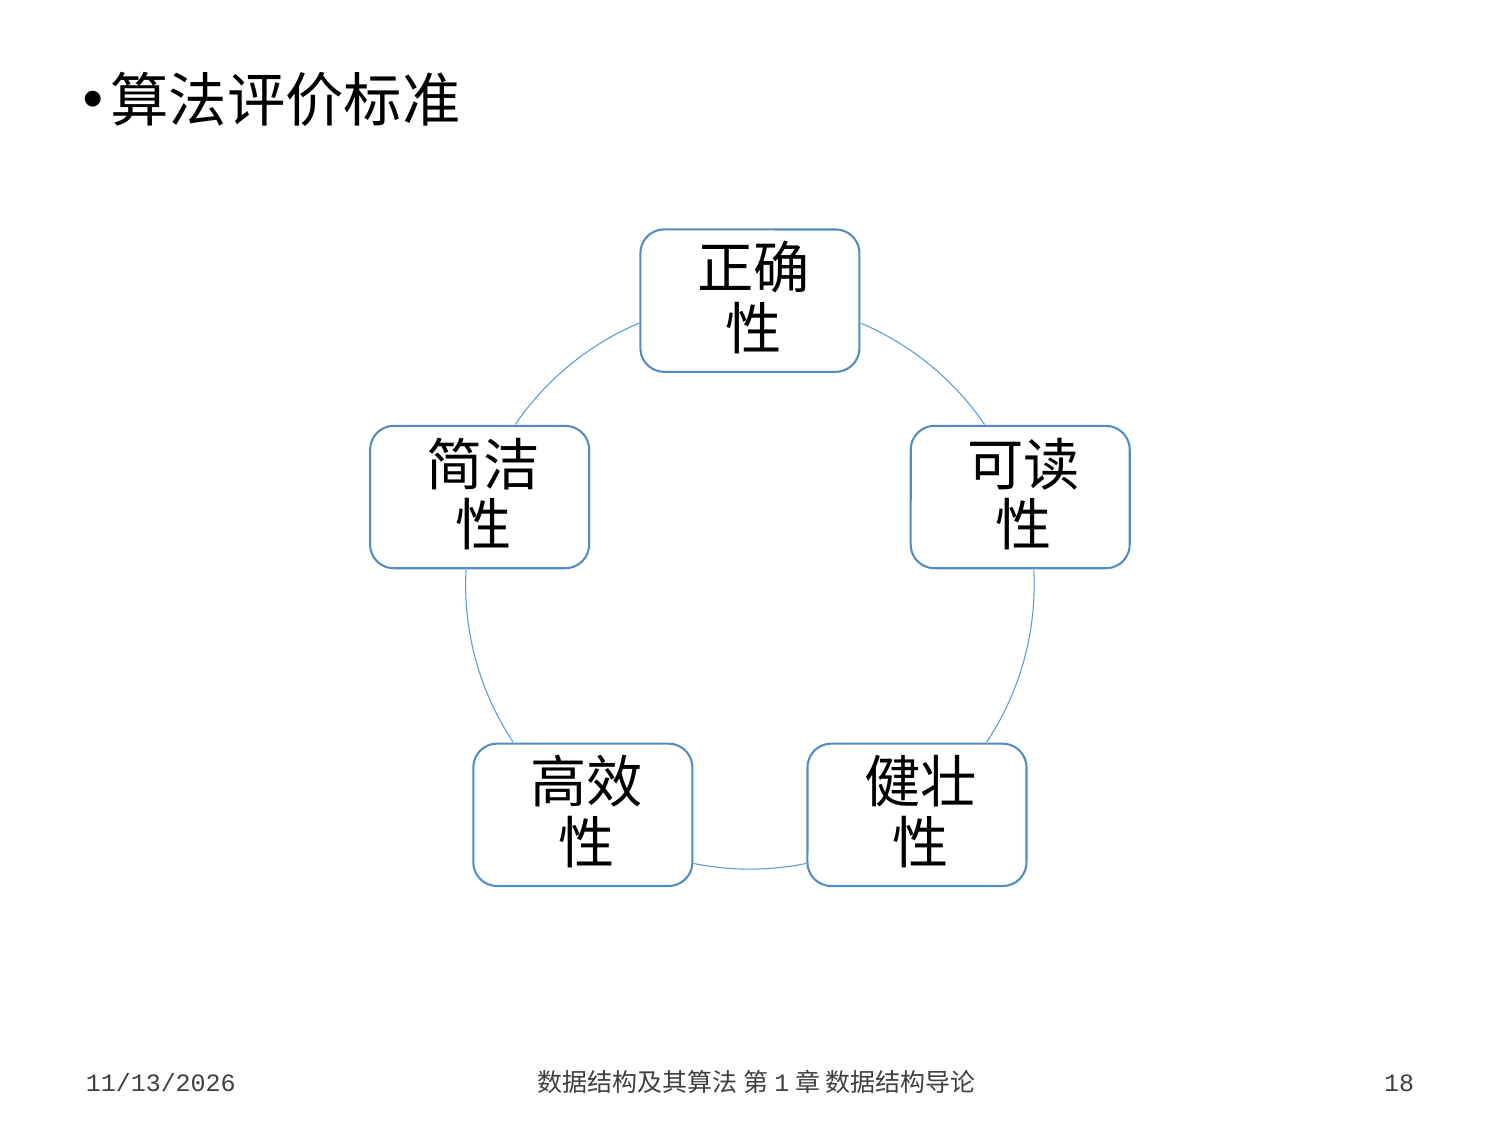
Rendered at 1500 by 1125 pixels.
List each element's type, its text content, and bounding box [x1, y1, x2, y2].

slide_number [70, 1045, 262, 1105]
footer 数据结构及其算法 第1章 数据结构导论 [279, 1045, 1235, 1105]
slide_number 18 [1251, 1045, 1430, 1105]
list 算法评价标准 [70, 58, 1430, 1022]
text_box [249, 229, 1250, 896]
